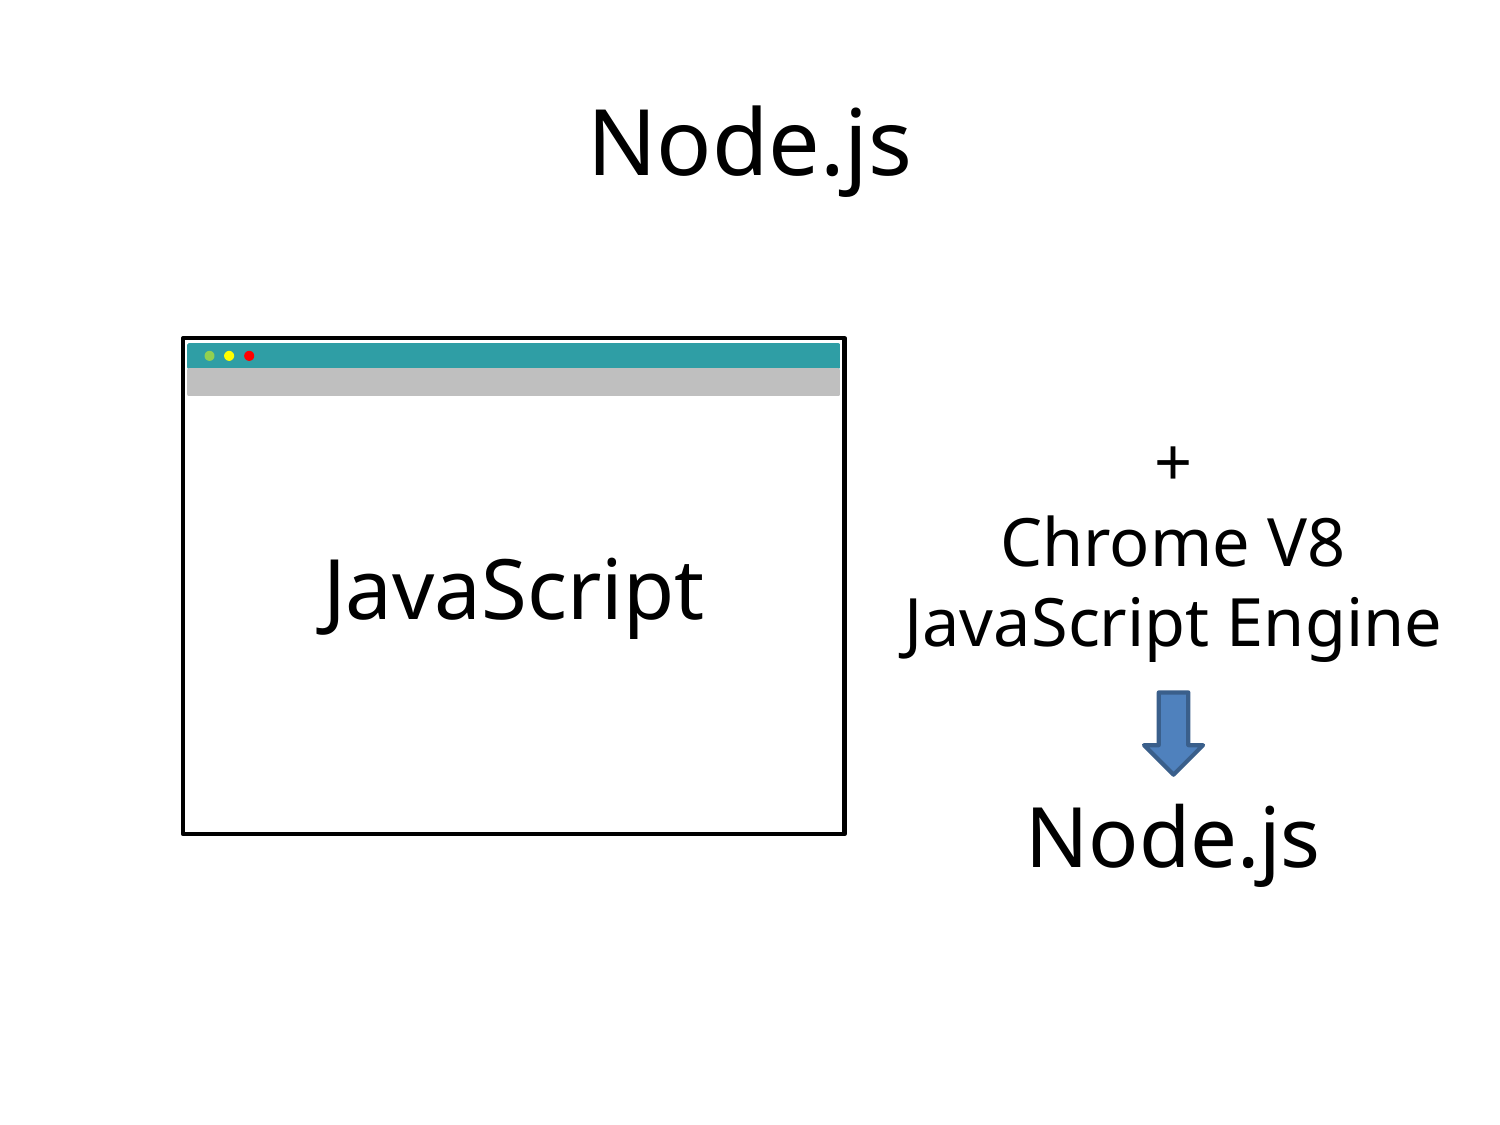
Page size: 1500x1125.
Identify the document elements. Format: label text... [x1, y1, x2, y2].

text_box Node.js [74, 45, 1425, 233]
text_box [224, 350, 235, 361]
text_box Node.js [930, 762, 1417, 906]
text_box + Chrome V8 JavaScript Engine [873, 412, 1474, 667]
text_box [181, 336, 847, 836]
text_box [187, 343, 840, 368]
text_box [244, 350, 255, 361]
text_box [1142, 690, 1206, 777]
text_box [204, 350, 215, 361]
text_box [187, 368, 840, 396]
